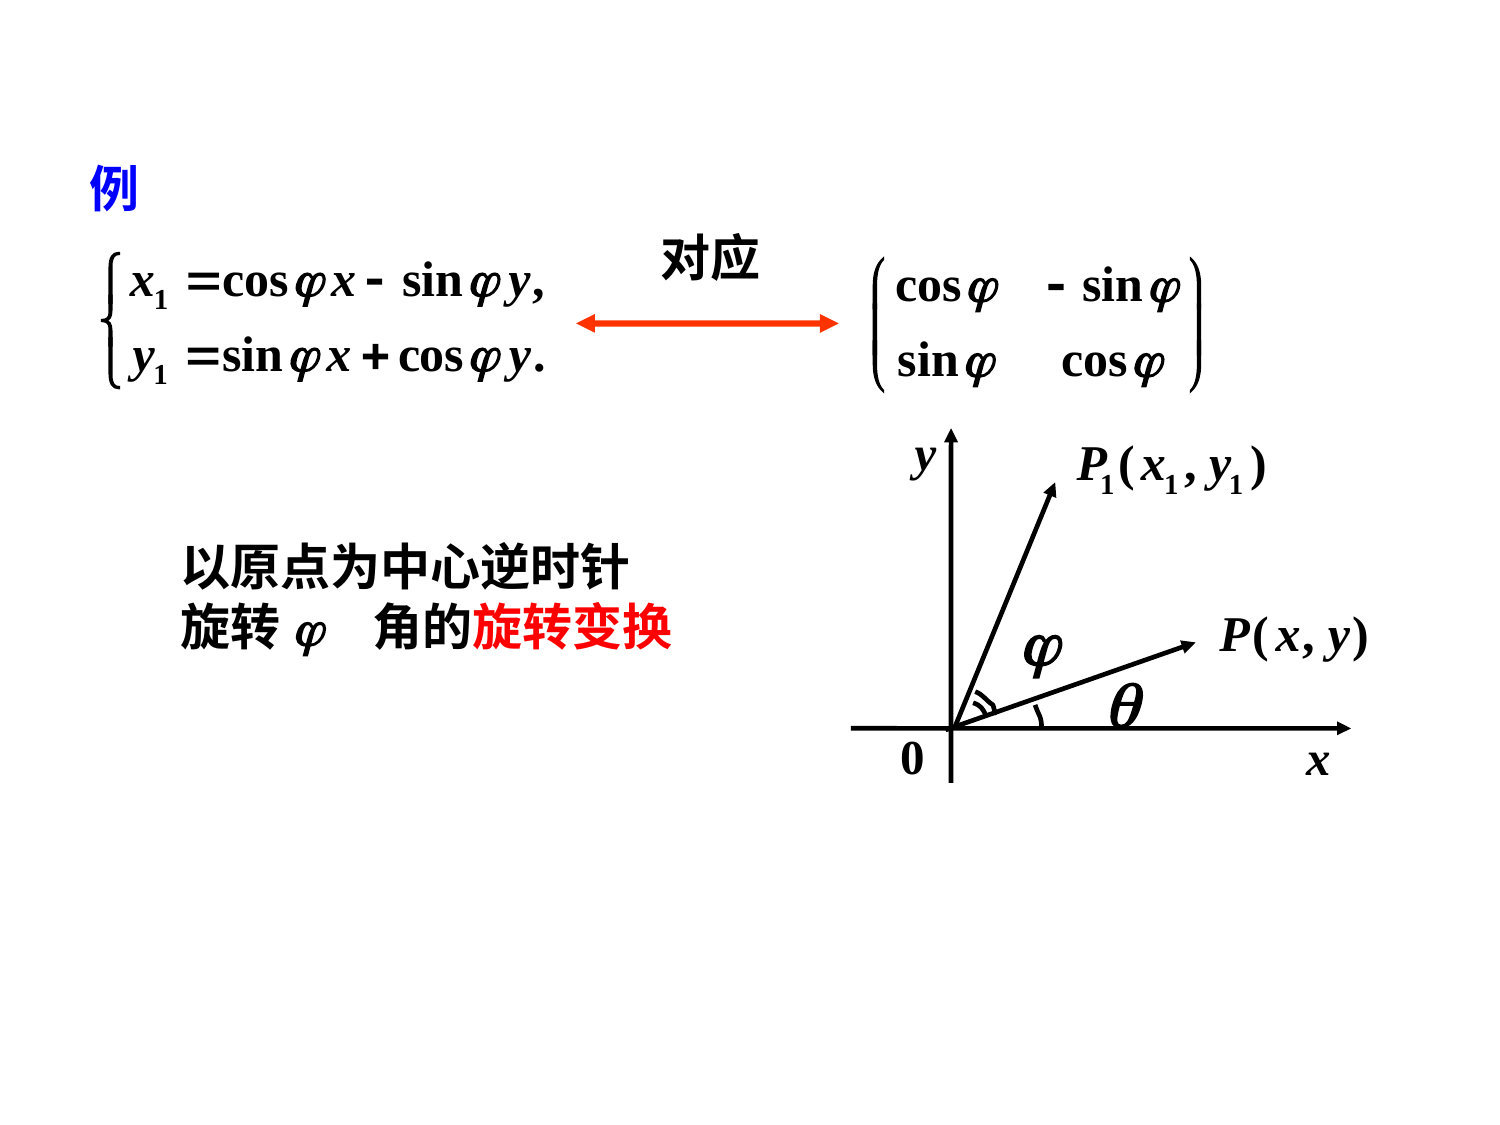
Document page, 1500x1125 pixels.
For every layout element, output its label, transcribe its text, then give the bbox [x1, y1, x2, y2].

text_box 例 [74, 149, 457, 236]
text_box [1352, 605, 1376, 673]
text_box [851, 428, 1352, 788]
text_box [90, 242, 553, 401]
text_box 以原点为中心逆时针 旋转j 角的旋转变换 [165, 528, 699, 663]
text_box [576, 219, 839, 324]
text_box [863, 246, 1218, 401]
